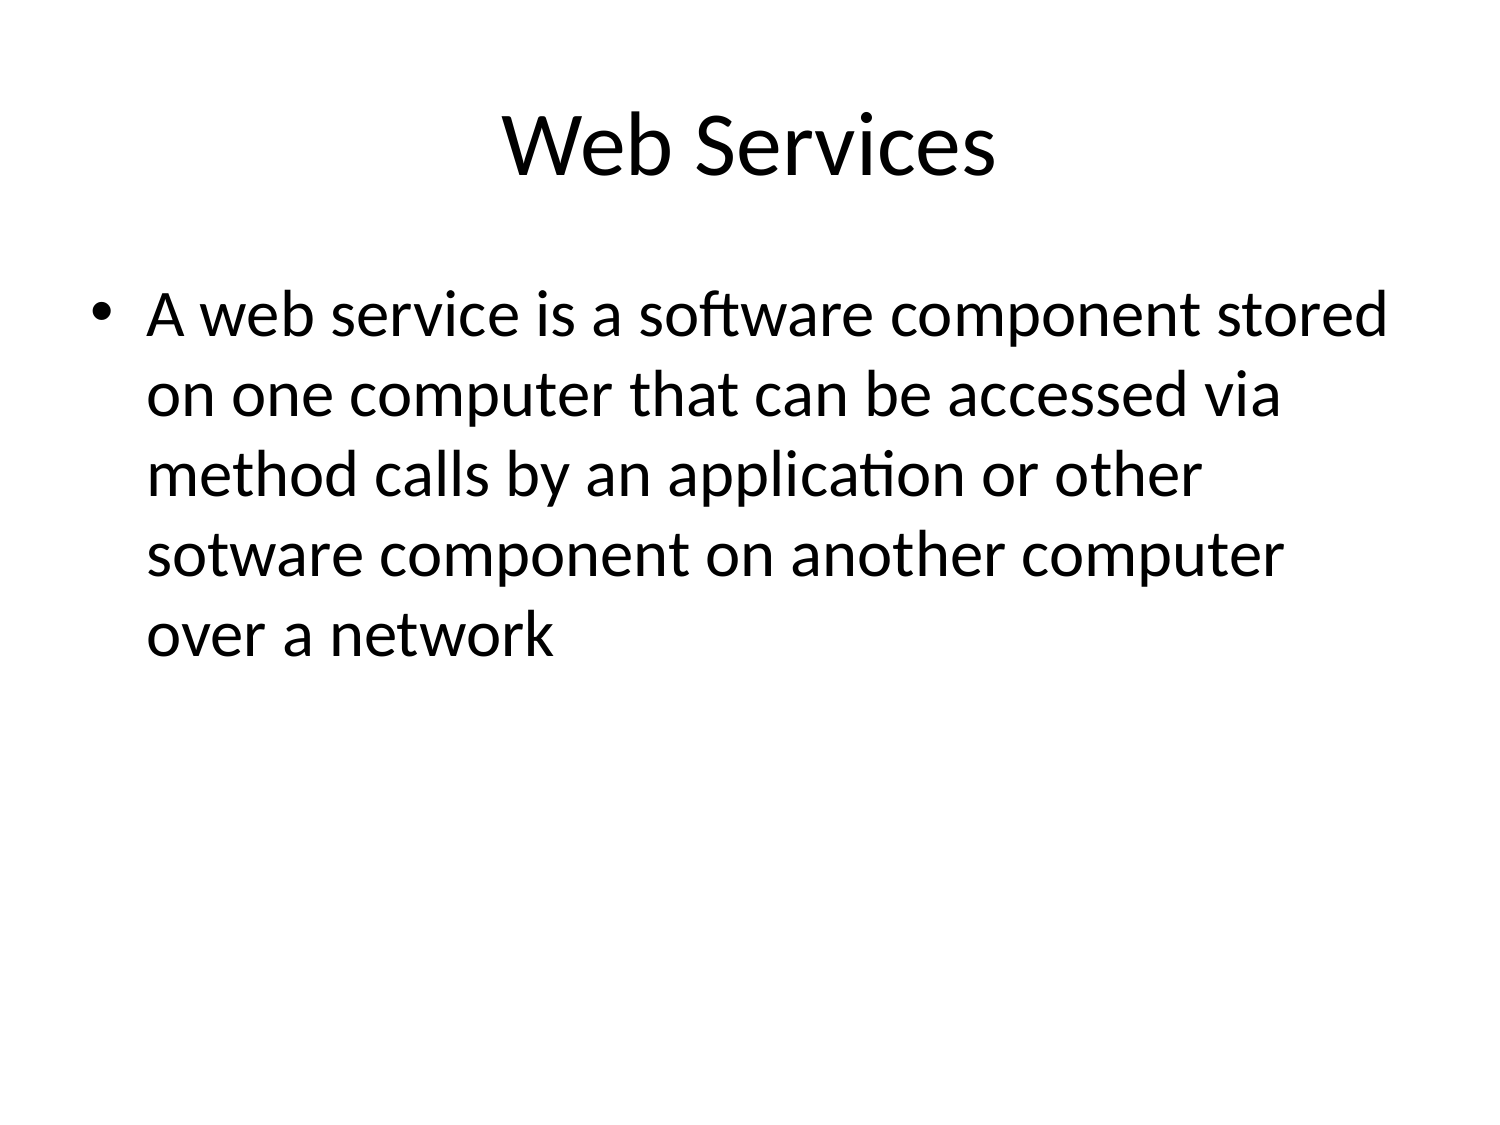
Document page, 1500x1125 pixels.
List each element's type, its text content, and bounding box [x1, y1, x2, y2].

list A web service is a software component stored on one computer that can be accessed via method calls by an application or other sotware component on another computer over a network [75, 262, 1425, 1005]
title Web Services [75, 45, 1425, 233]
